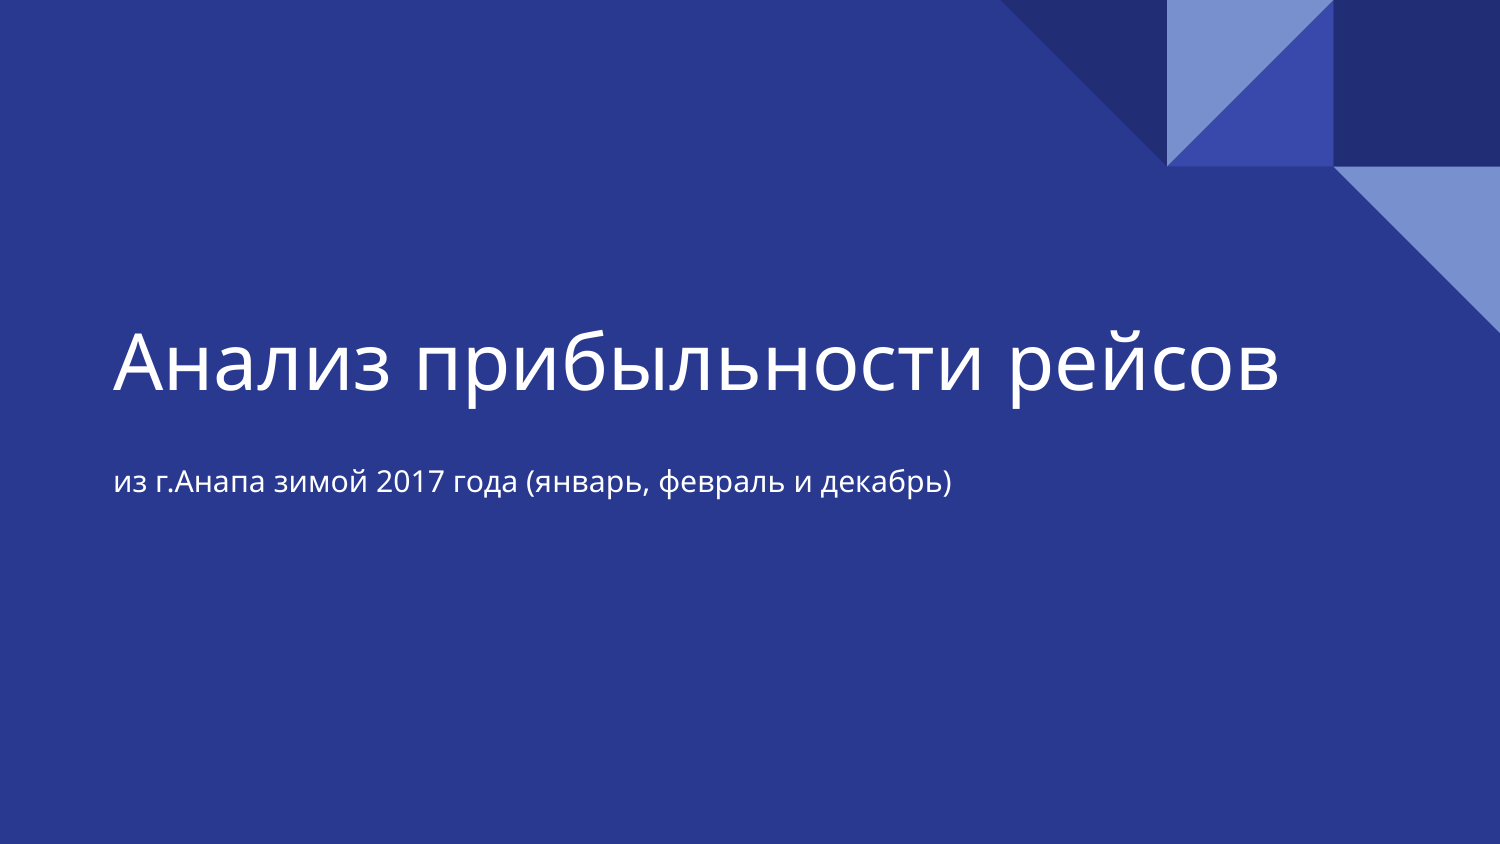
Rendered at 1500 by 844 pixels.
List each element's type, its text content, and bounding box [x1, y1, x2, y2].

title Анализ прибыльности рейсов [98, 291, 1447, 429]
subtitle из г.Анапа зимой 2017 года (январь, февраль и декабрь) [98, 445, 1447, 517]
